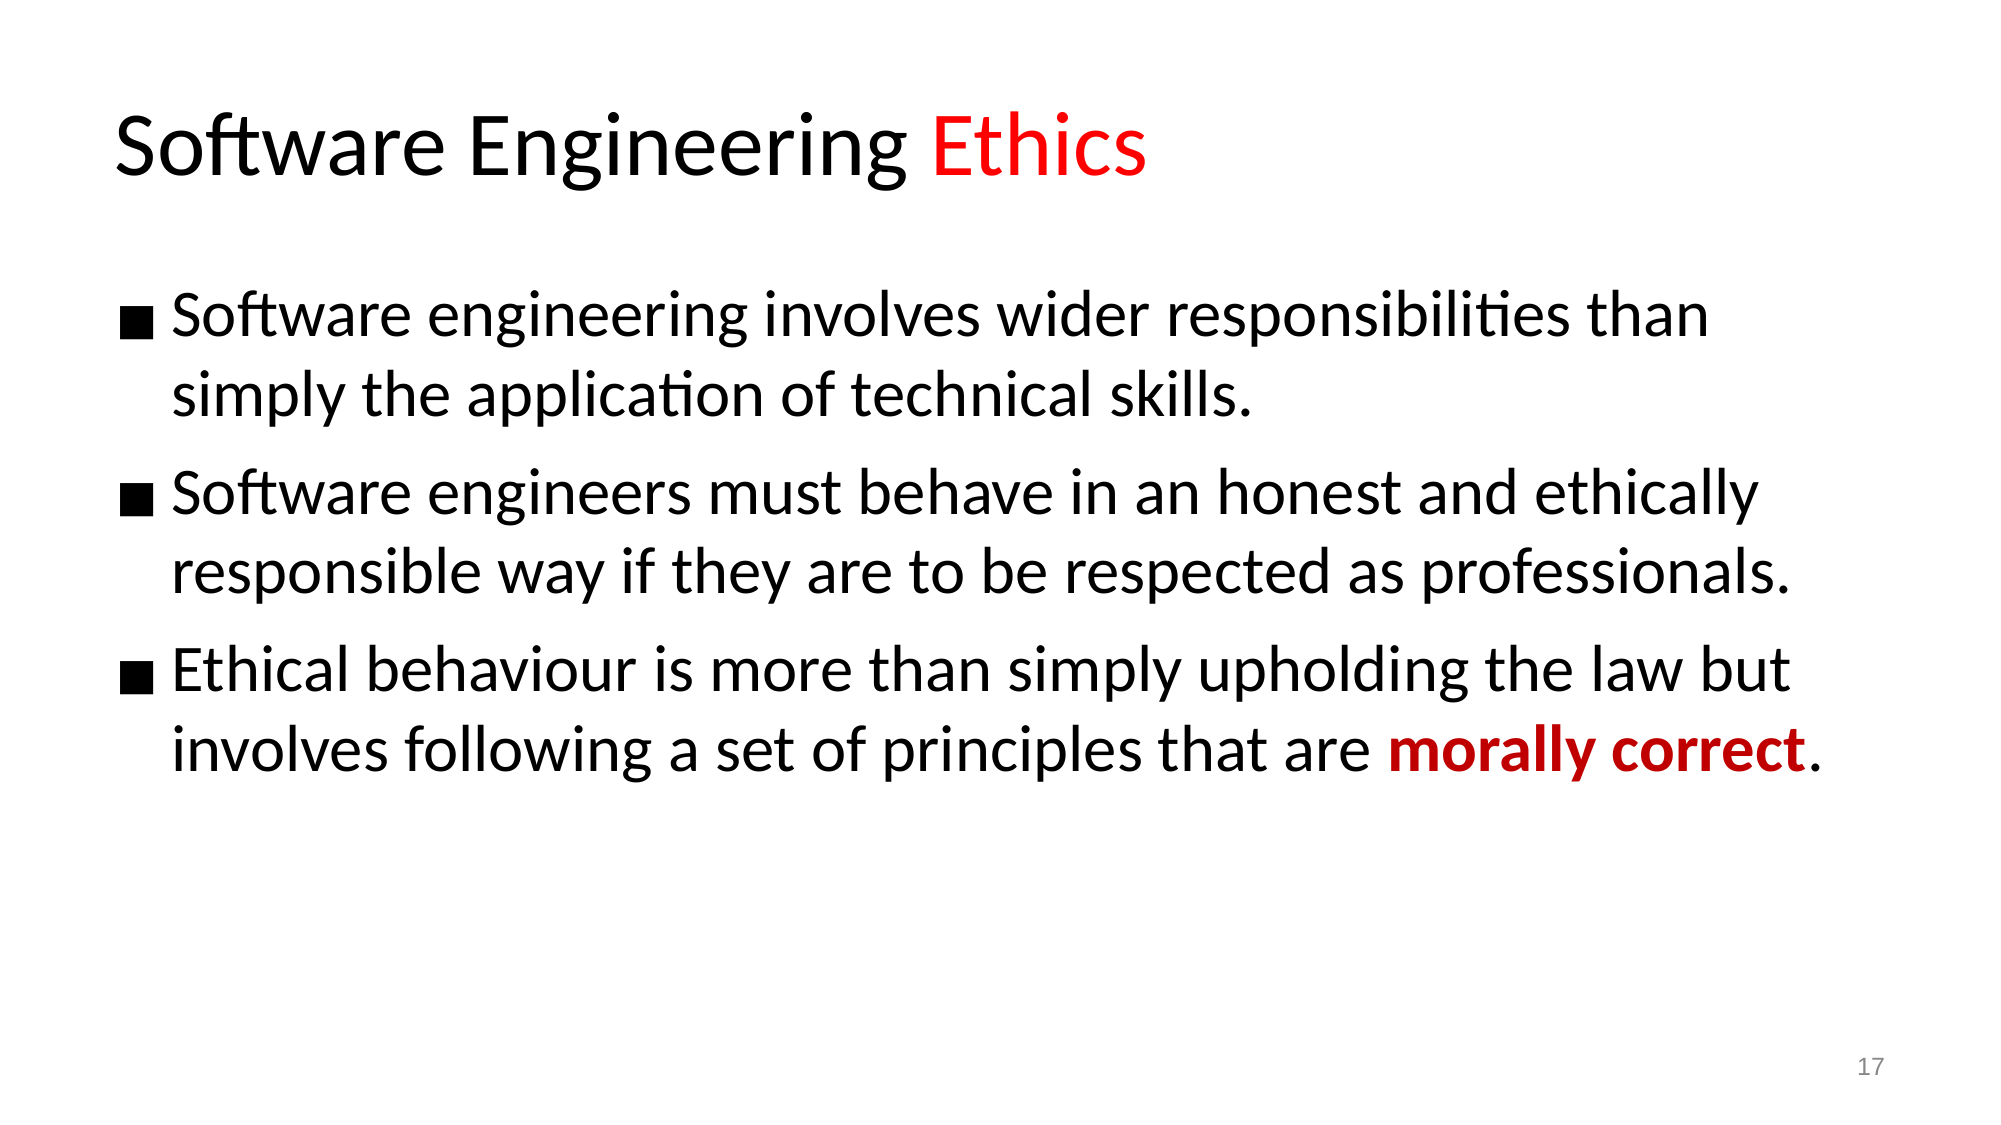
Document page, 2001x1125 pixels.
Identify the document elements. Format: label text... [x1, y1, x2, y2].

slide_number 17 [1433, 1042, 1900, 1103]
list Software engineering involves wider responsibilities than simply the application of technical skills. Software engineers must behave in an honest and ethically responsible way if they are to be respected as professionals. Ethical behaviour is more than simply upholding the law but involves following a set of principles that are morally correct. [99, 262, 1900, 1005]
title Software Engineering Ethics [99, 45, 1900, 233]
